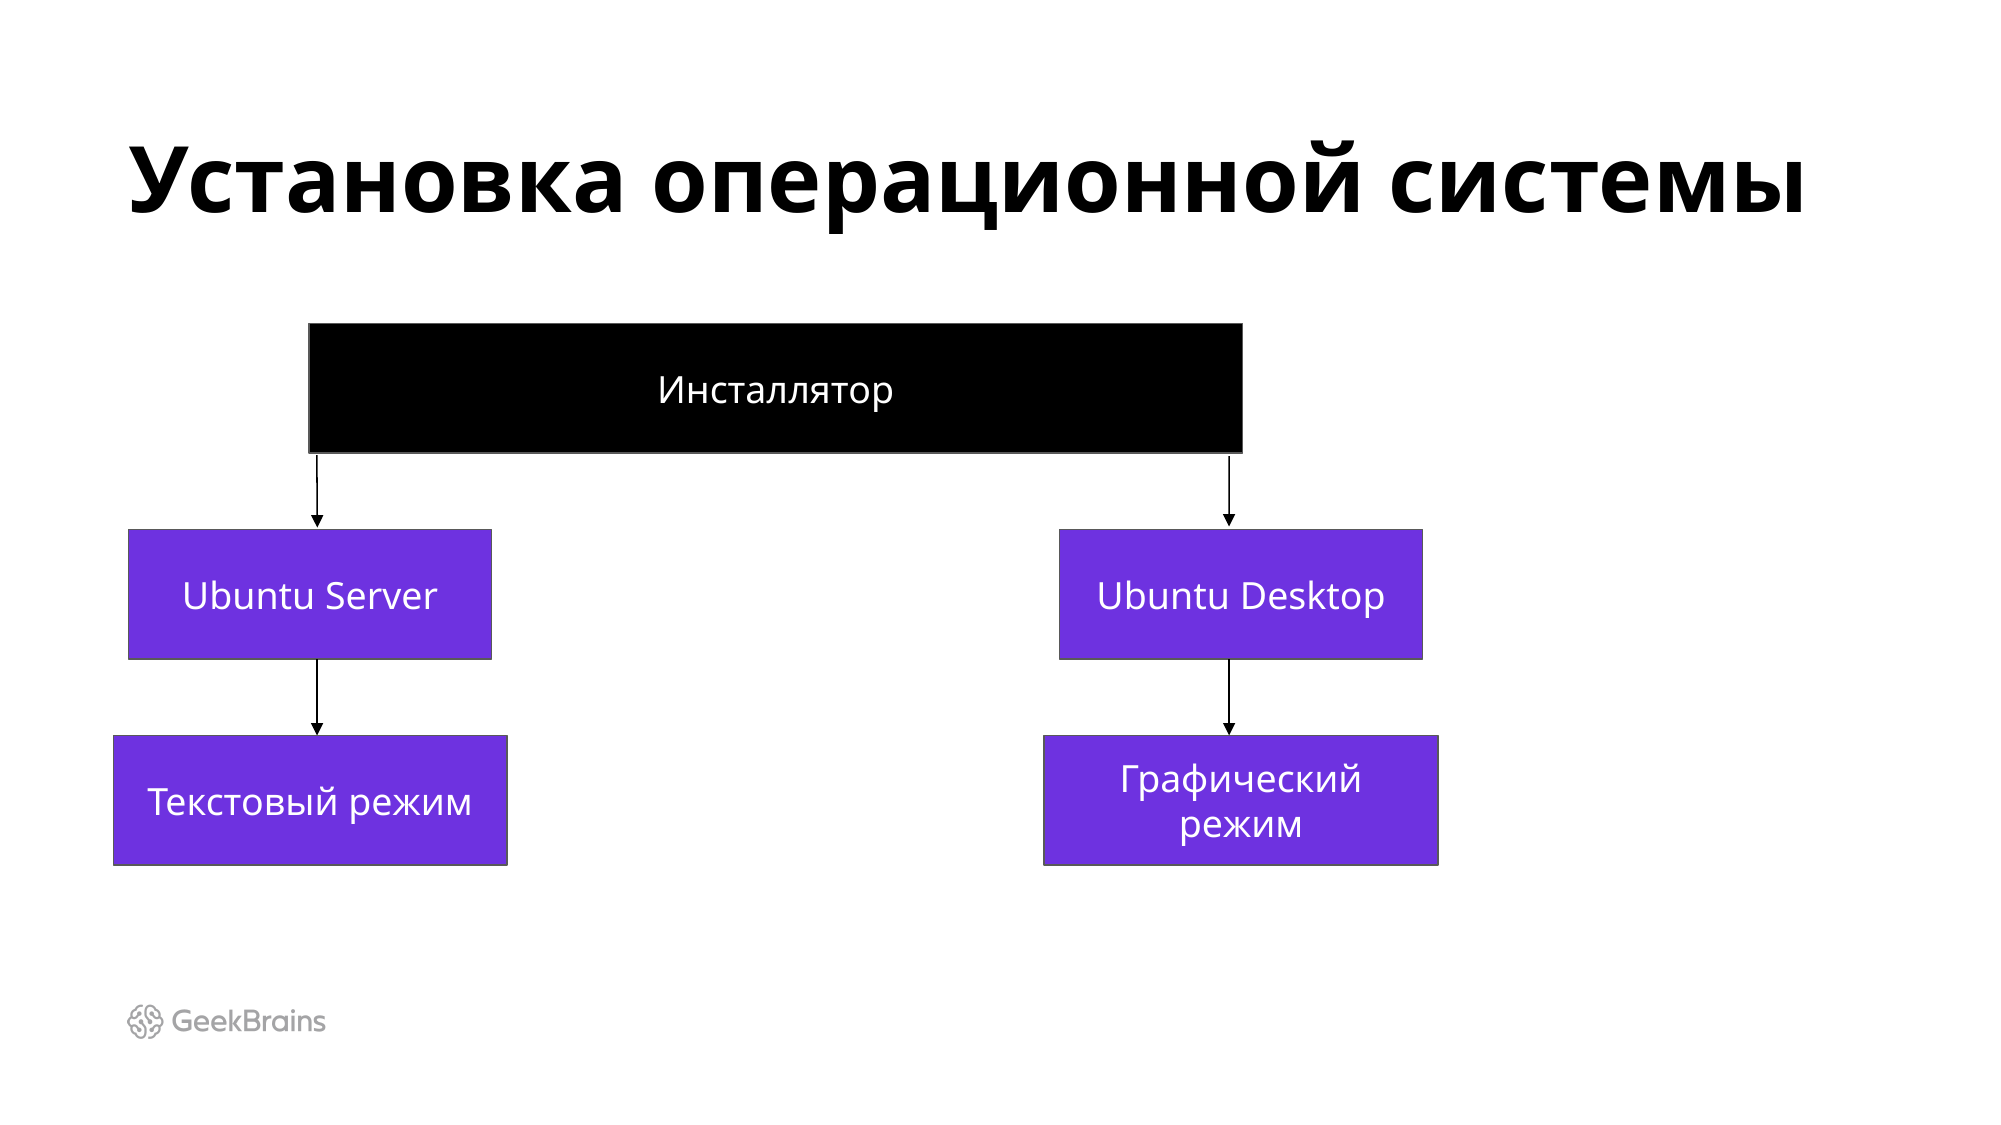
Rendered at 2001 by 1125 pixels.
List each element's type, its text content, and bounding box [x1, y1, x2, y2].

text_box Графический режим [1044, 735, 1438, 866]
text_box Инсталлятор [308, 323, 1243, 454]
text_box Ubuntu Server [128, 529, 492, 660]
title Установка операционной системы [113, 113, 1882, 354]
text_box Текстовый режим [113, 735, 507, 866]
text_box Ubuntu Desktop [1059, 529, 1423, 660]
